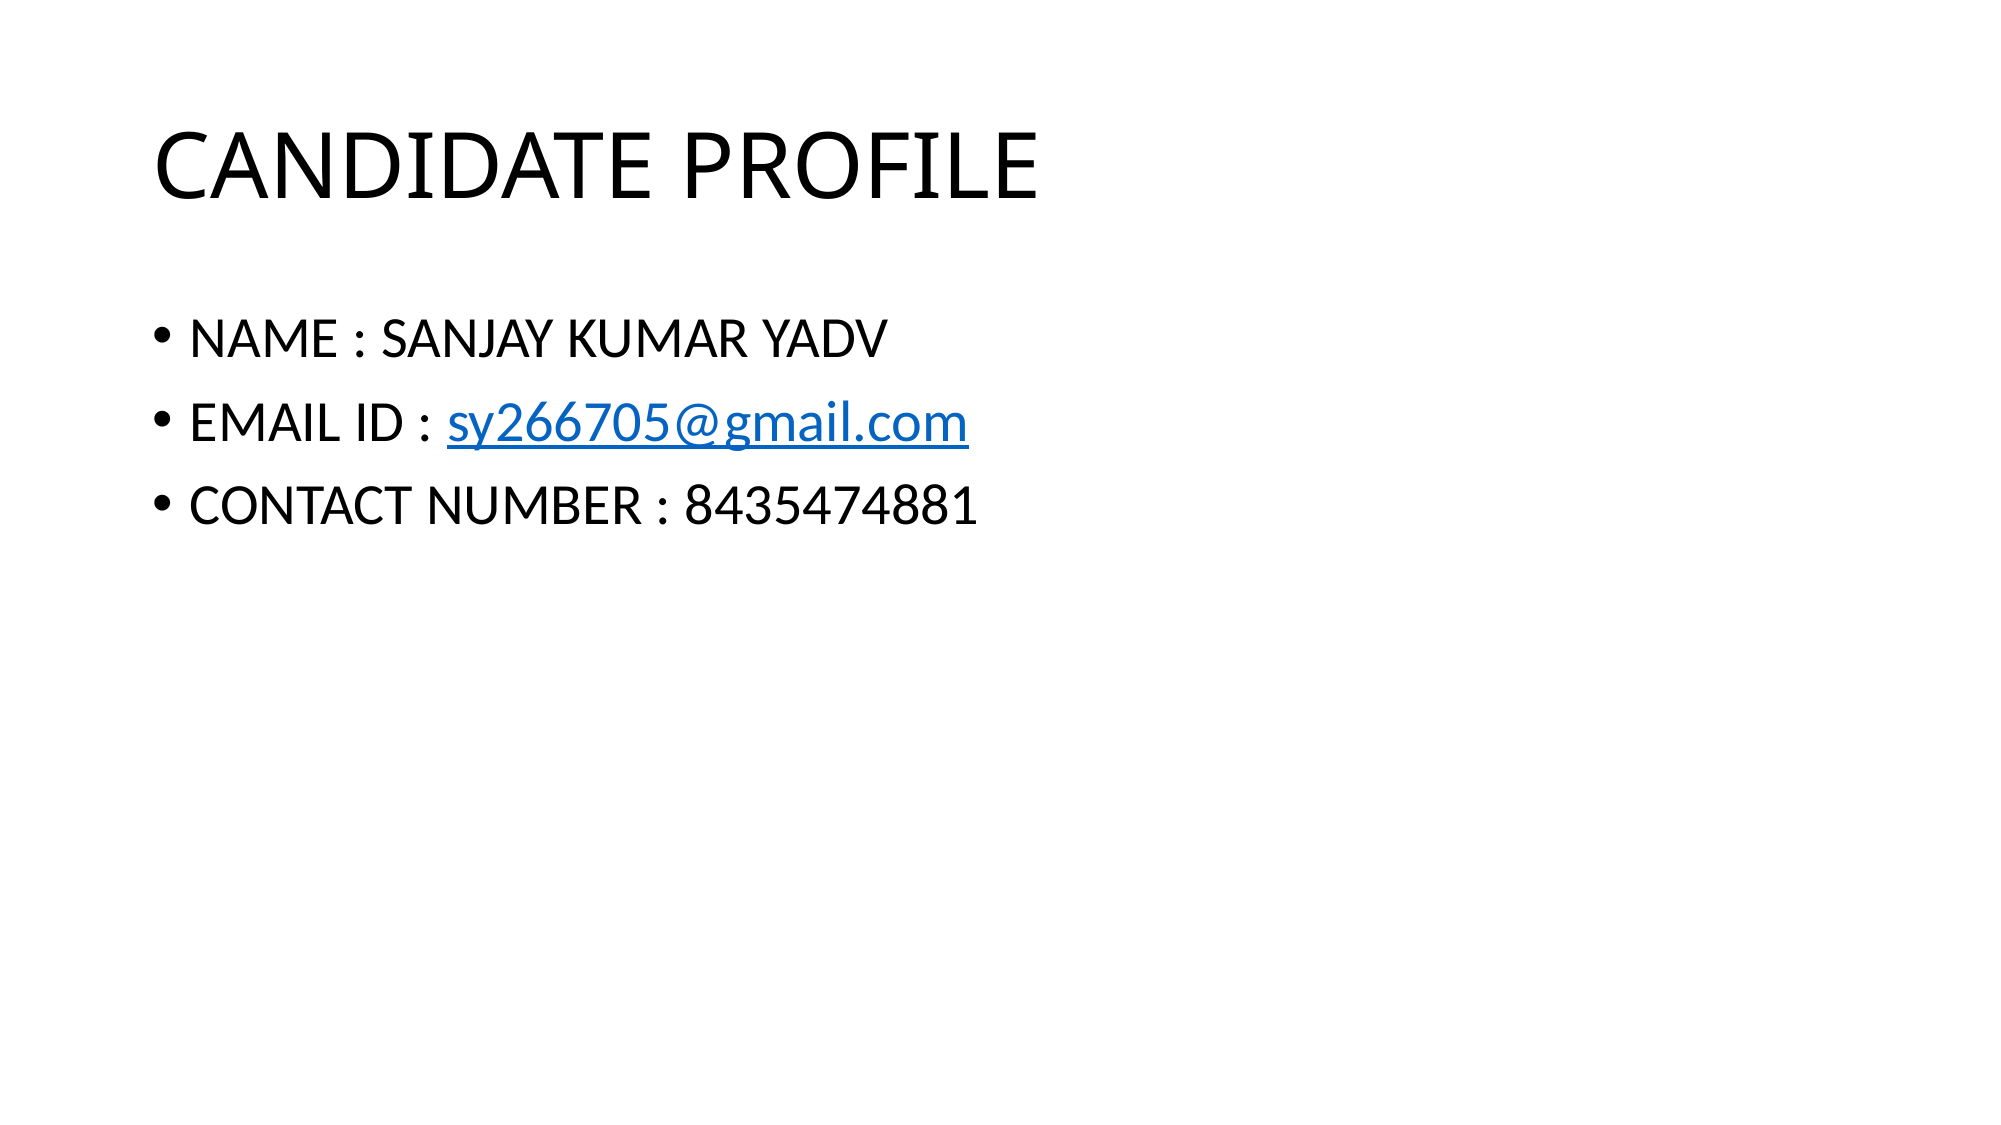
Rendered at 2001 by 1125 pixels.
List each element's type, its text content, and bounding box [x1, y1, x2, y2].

title CANDIDATE PROFILE [137, 59, 1863, 278]
list NAME : SANJAY KUMAR YADV EMAIL ID : sy266705@gmail.com CONTACT NUMBER : 8435474881 [137, 299, 1863, 1014]
